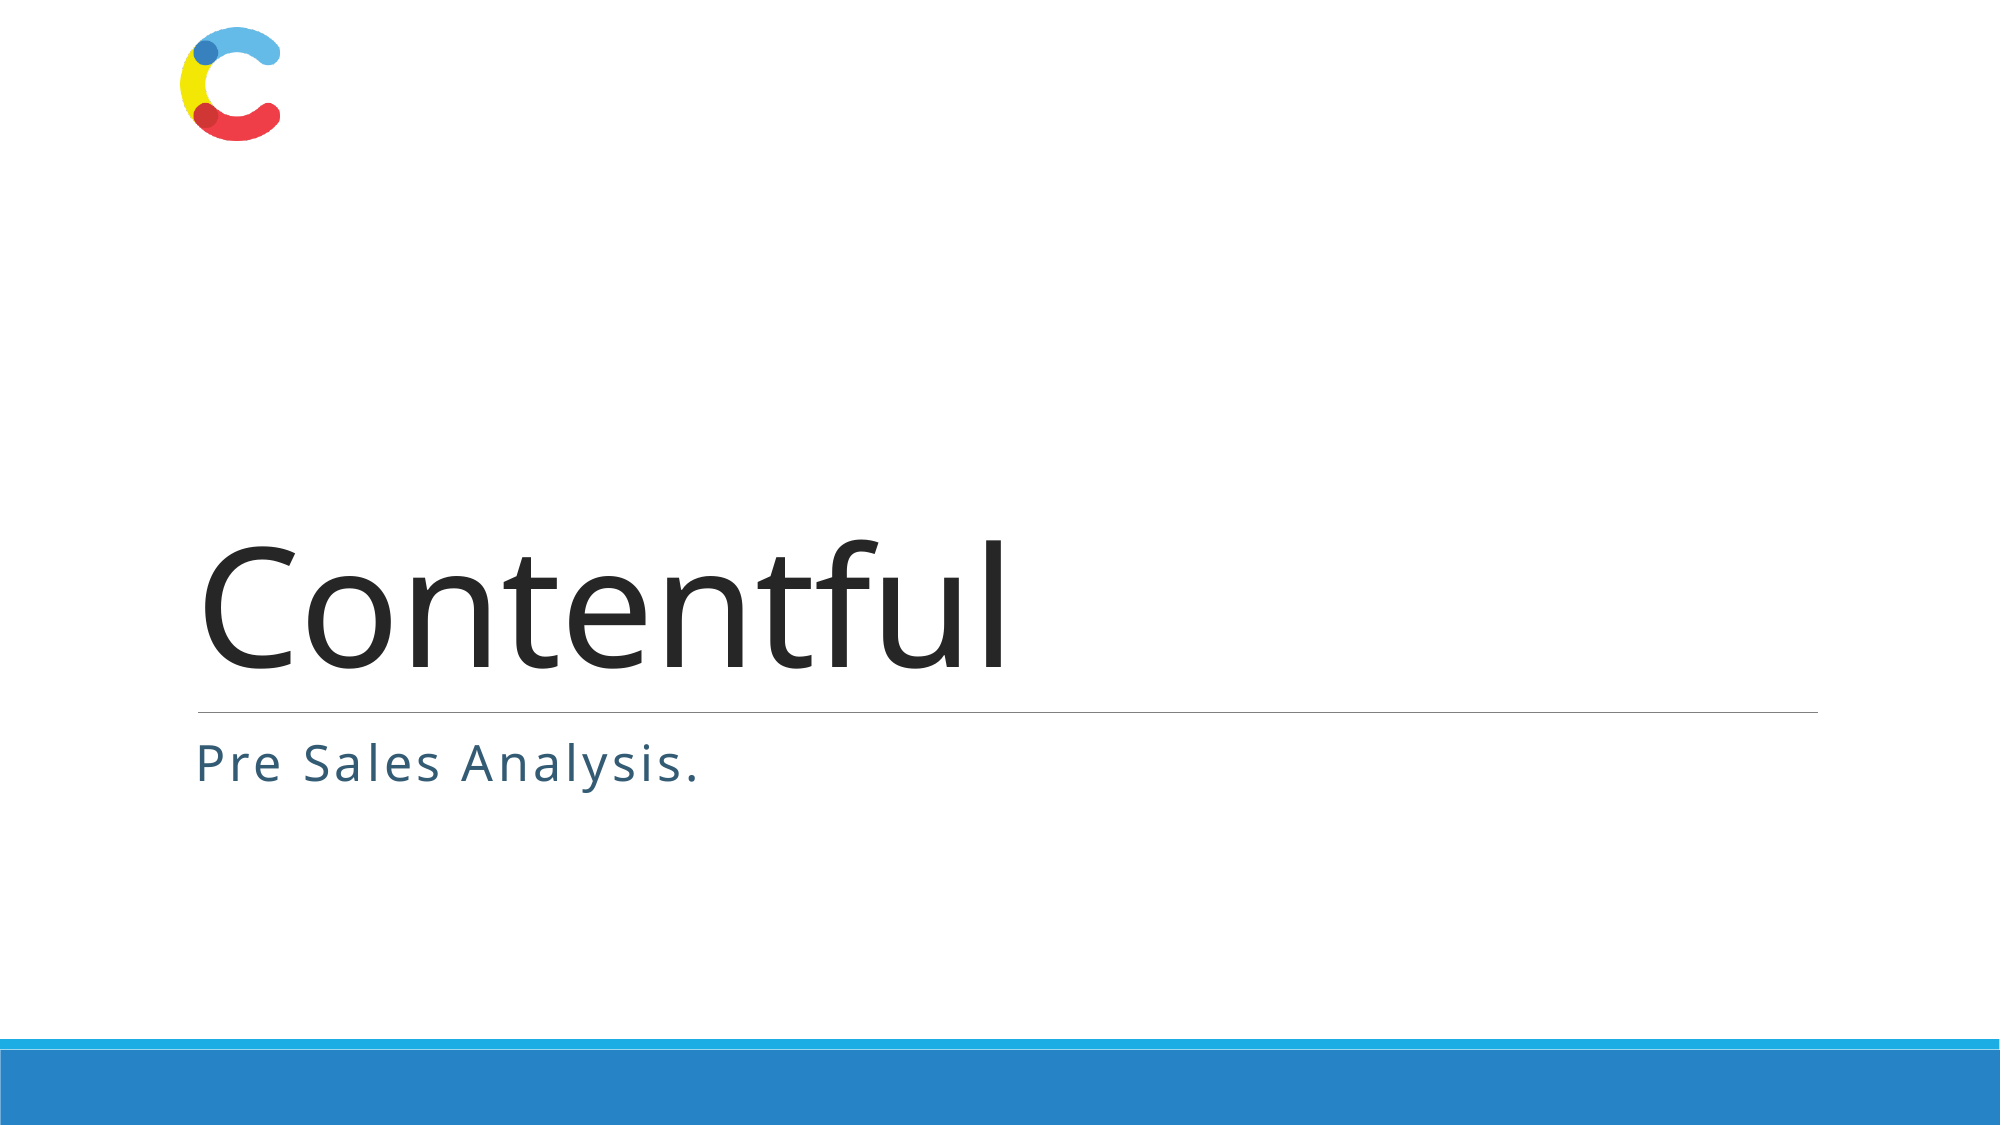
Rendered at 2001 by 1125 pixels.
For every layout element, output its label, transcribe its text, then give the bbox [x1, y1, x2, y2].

picture [179, 27, 293, 141]
title Contentful [180, 124, 1830, 710]
subtitle Pre Sales Analysis. [180, 730, 1831, 919]
